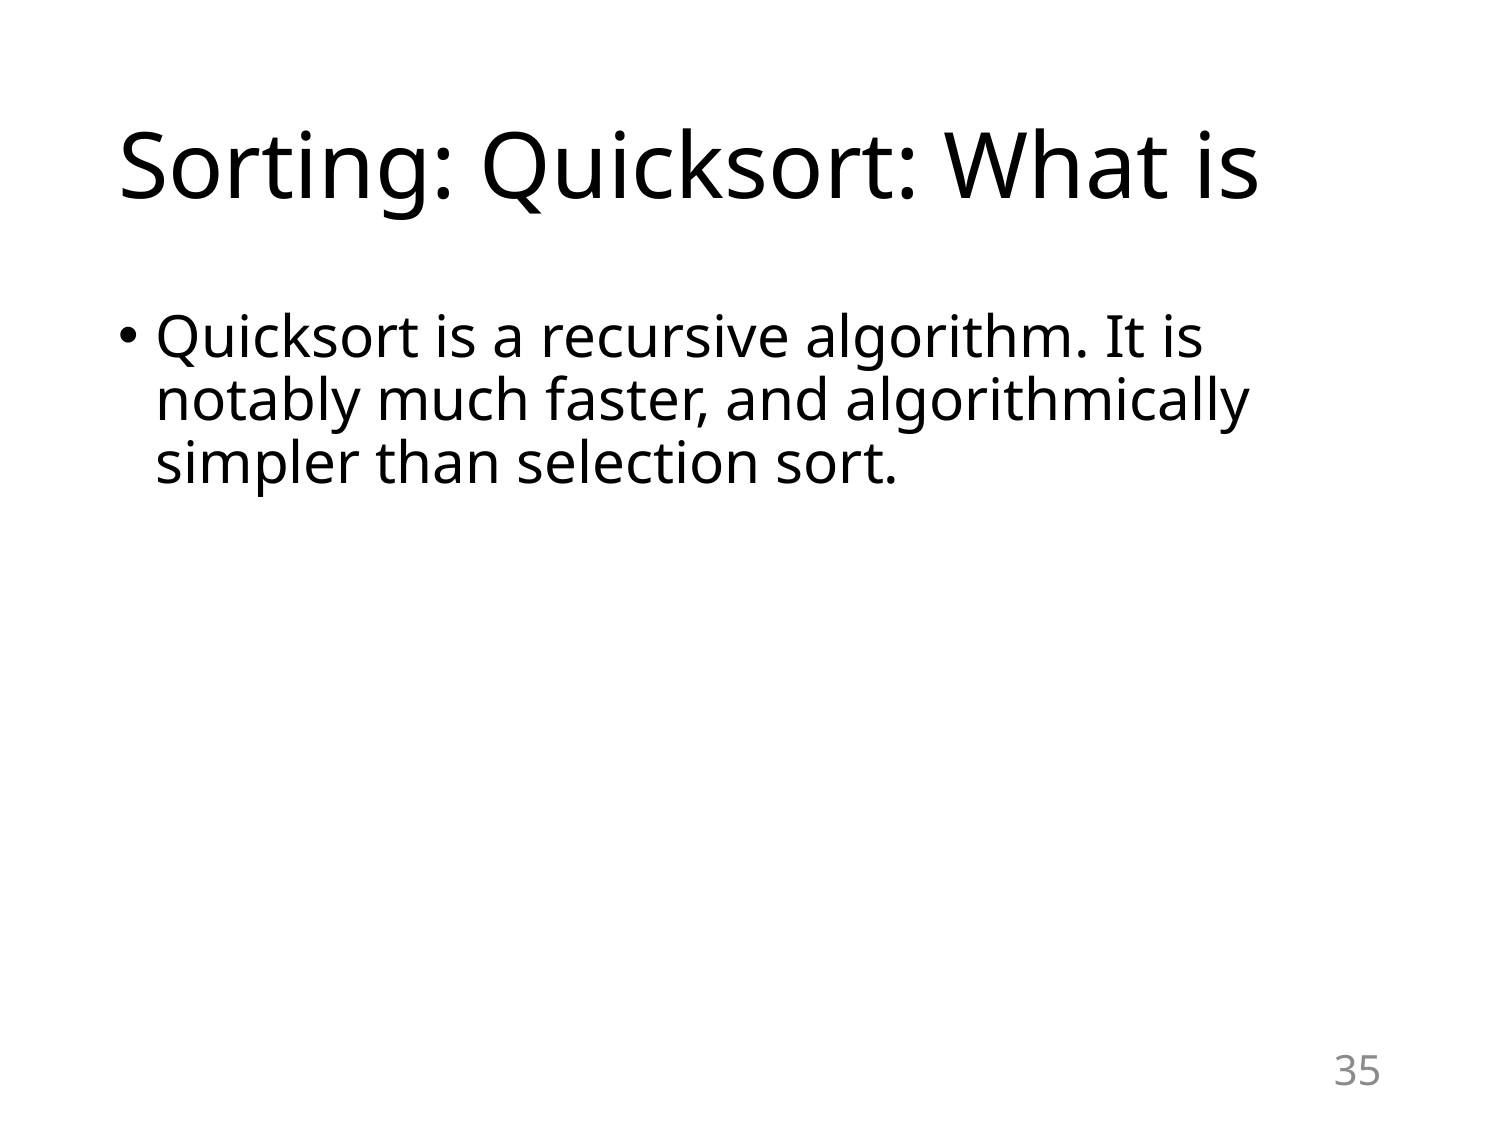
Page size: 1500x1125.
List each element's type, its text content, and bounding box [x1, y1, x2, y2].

list Quicksort is a recursive algorithm. It is notably much faster, and algorithmically simpler than selection sort. [103, 299, 1397, 1014]
slide_number 35 [1296, 1042, 1397, 1103]
title Sorting: Quicksort: What is [103, 59, 1397, 278]
